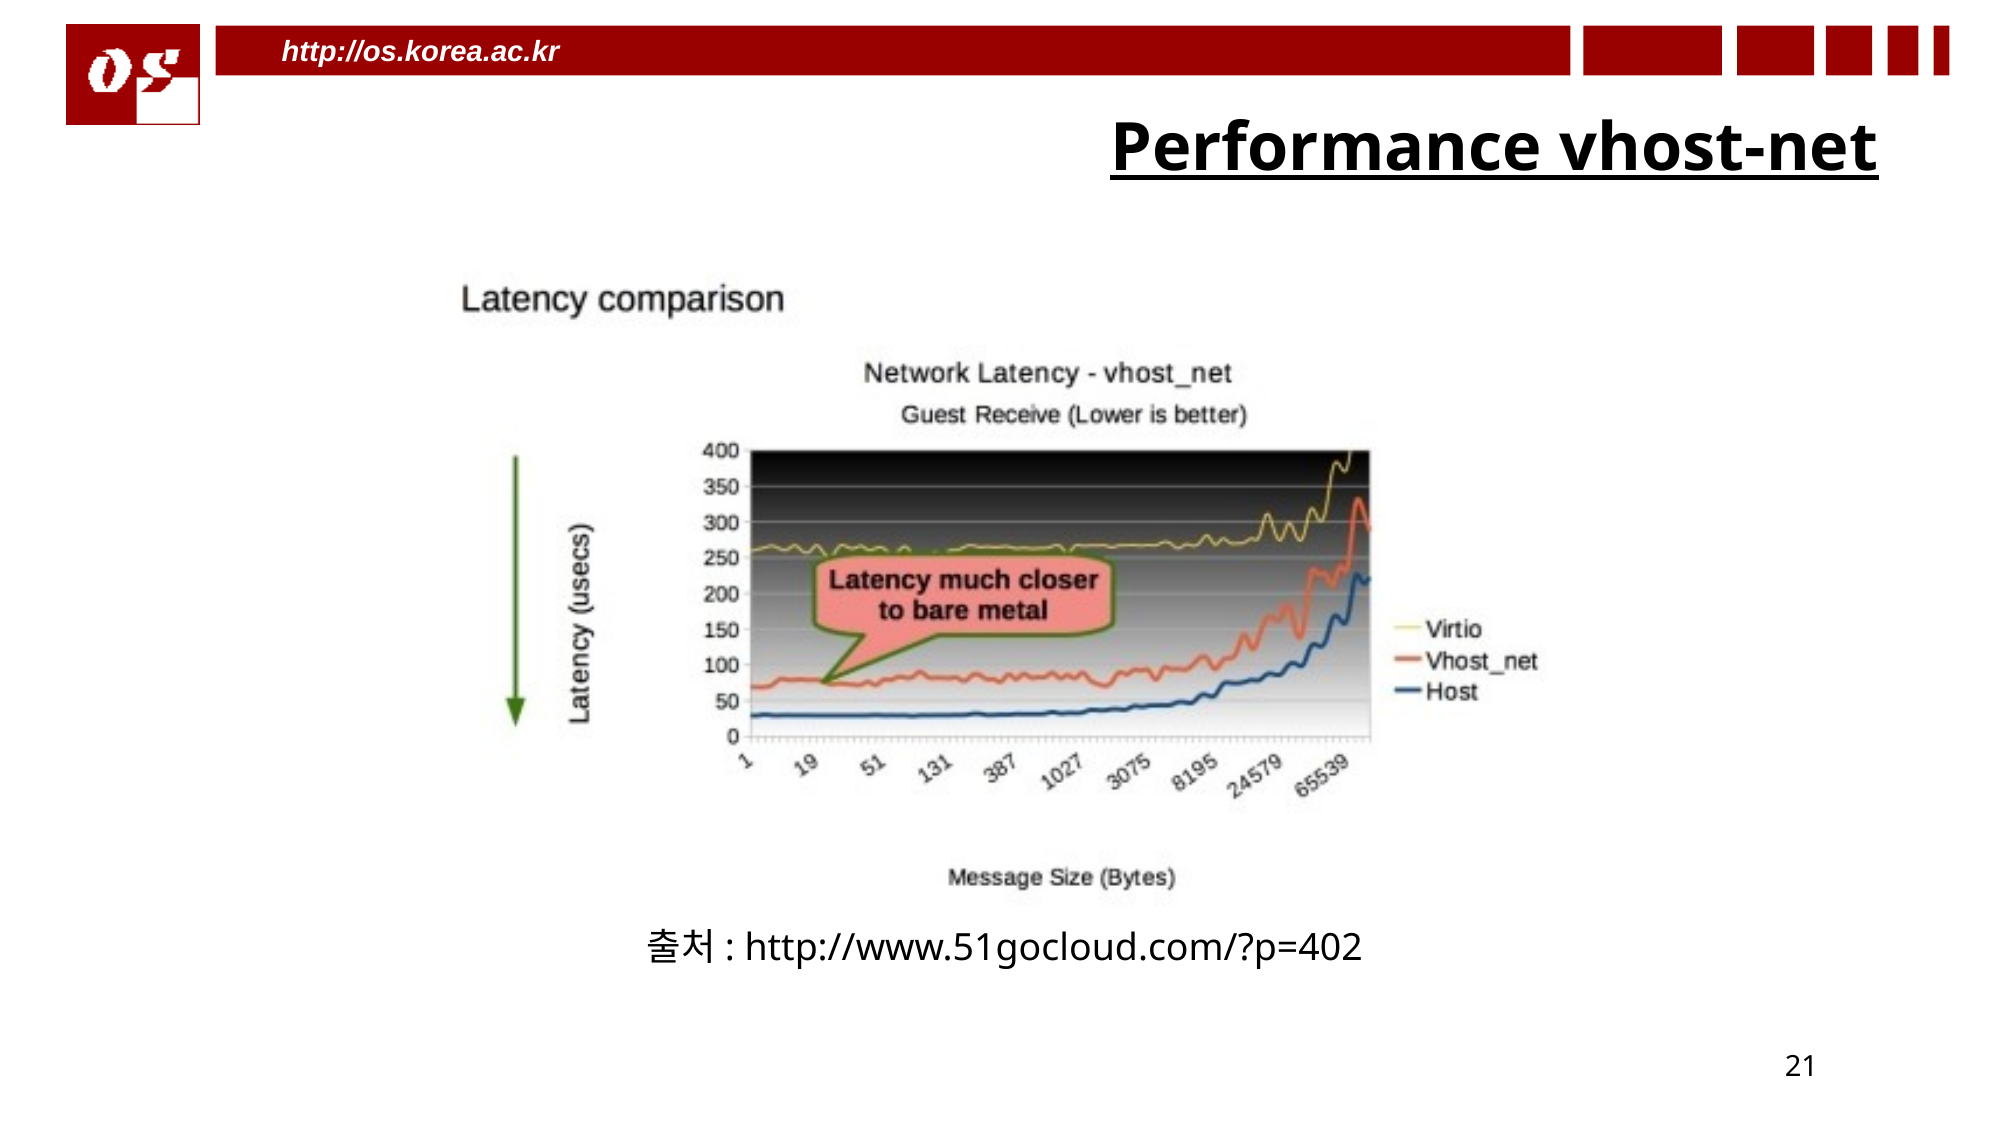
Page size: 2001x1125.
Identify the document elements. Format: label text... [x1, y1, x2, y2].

picture [66, 24, 200, 125]
picture [444, 271, 1566, 914]
slide_number 21 [1447, 1039, 1834, 1095]
text_box 출처: http://www.51gocloud.com/?p=402 [632, 922, 1379, 976]
title Performance vhost-net [116, 75, 1894, 213]
